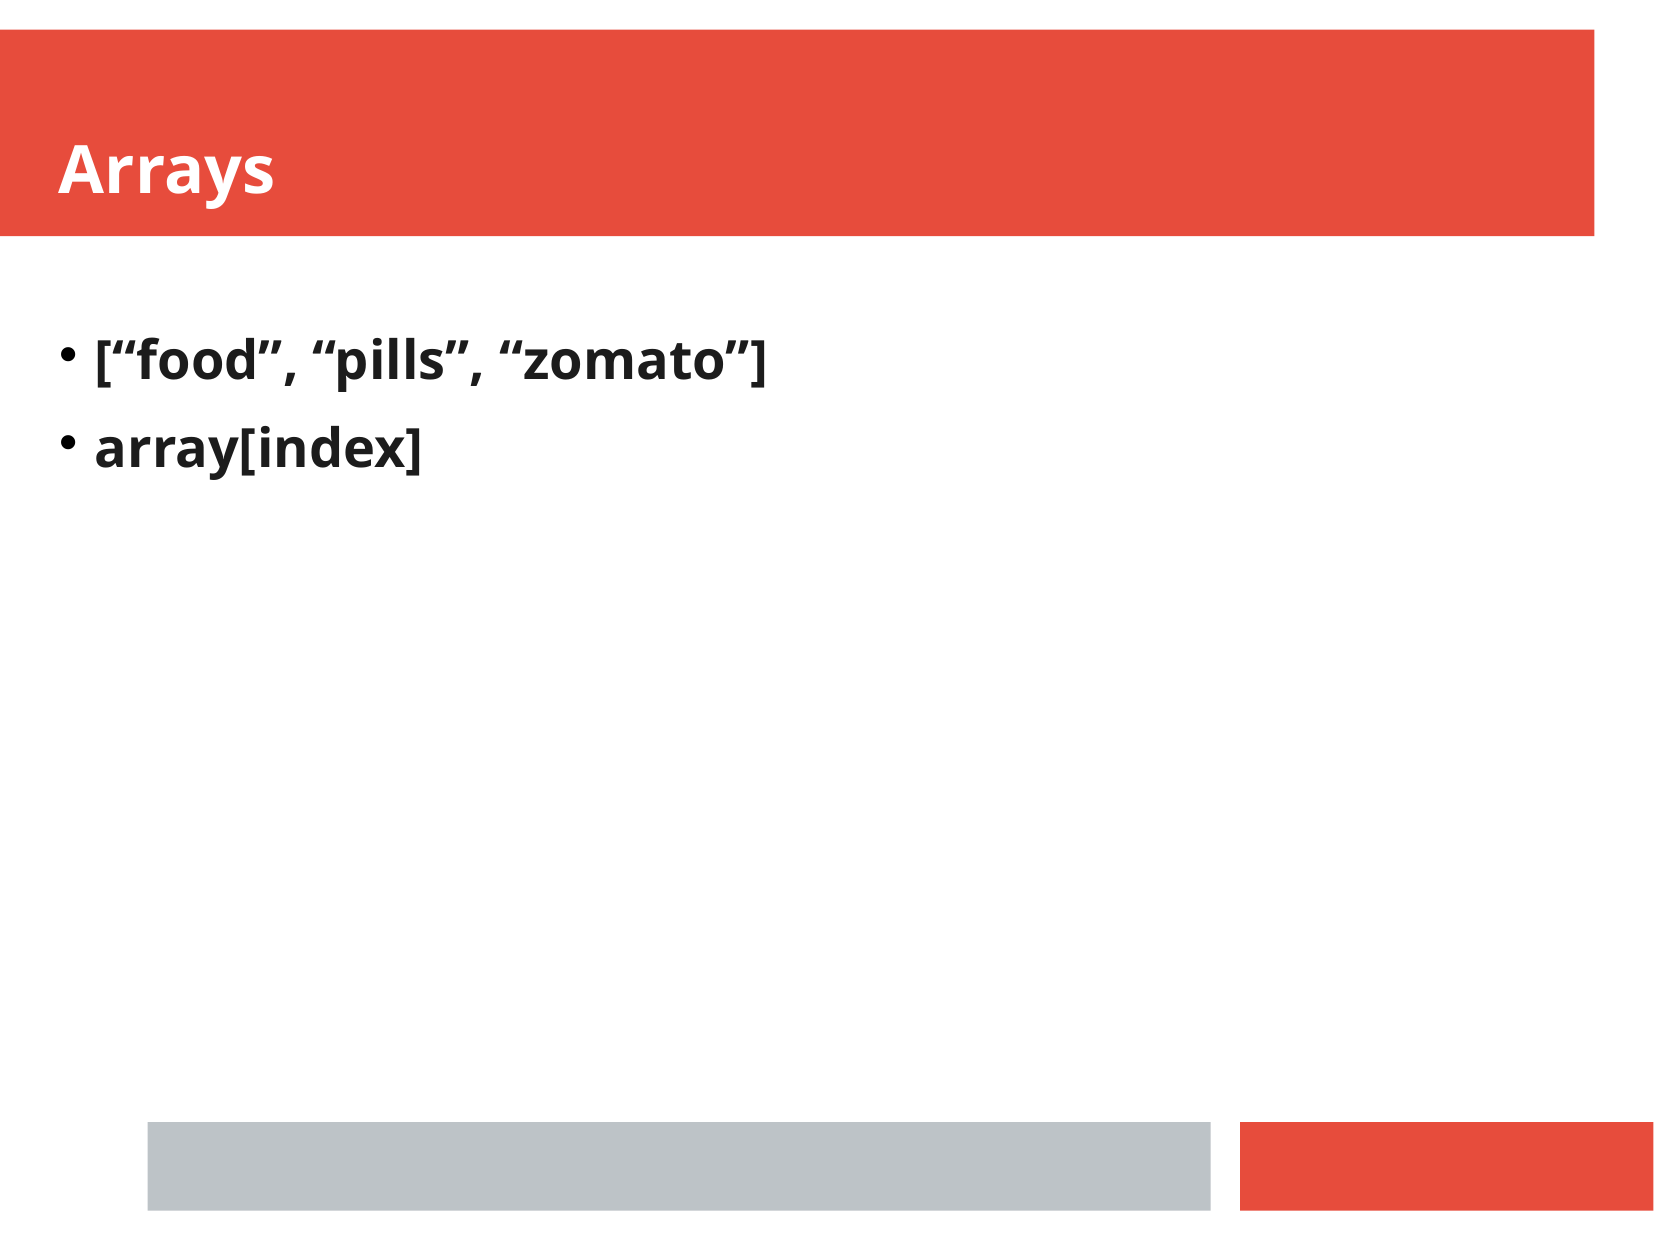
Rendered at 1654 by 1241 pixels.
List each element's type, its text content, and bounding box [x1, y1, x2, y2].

text_box [“food”, “pills”, “zomato”] array[index] [59, 324, 1565, 1093]
text_box Arrays [59, 59, 1595, 207]
